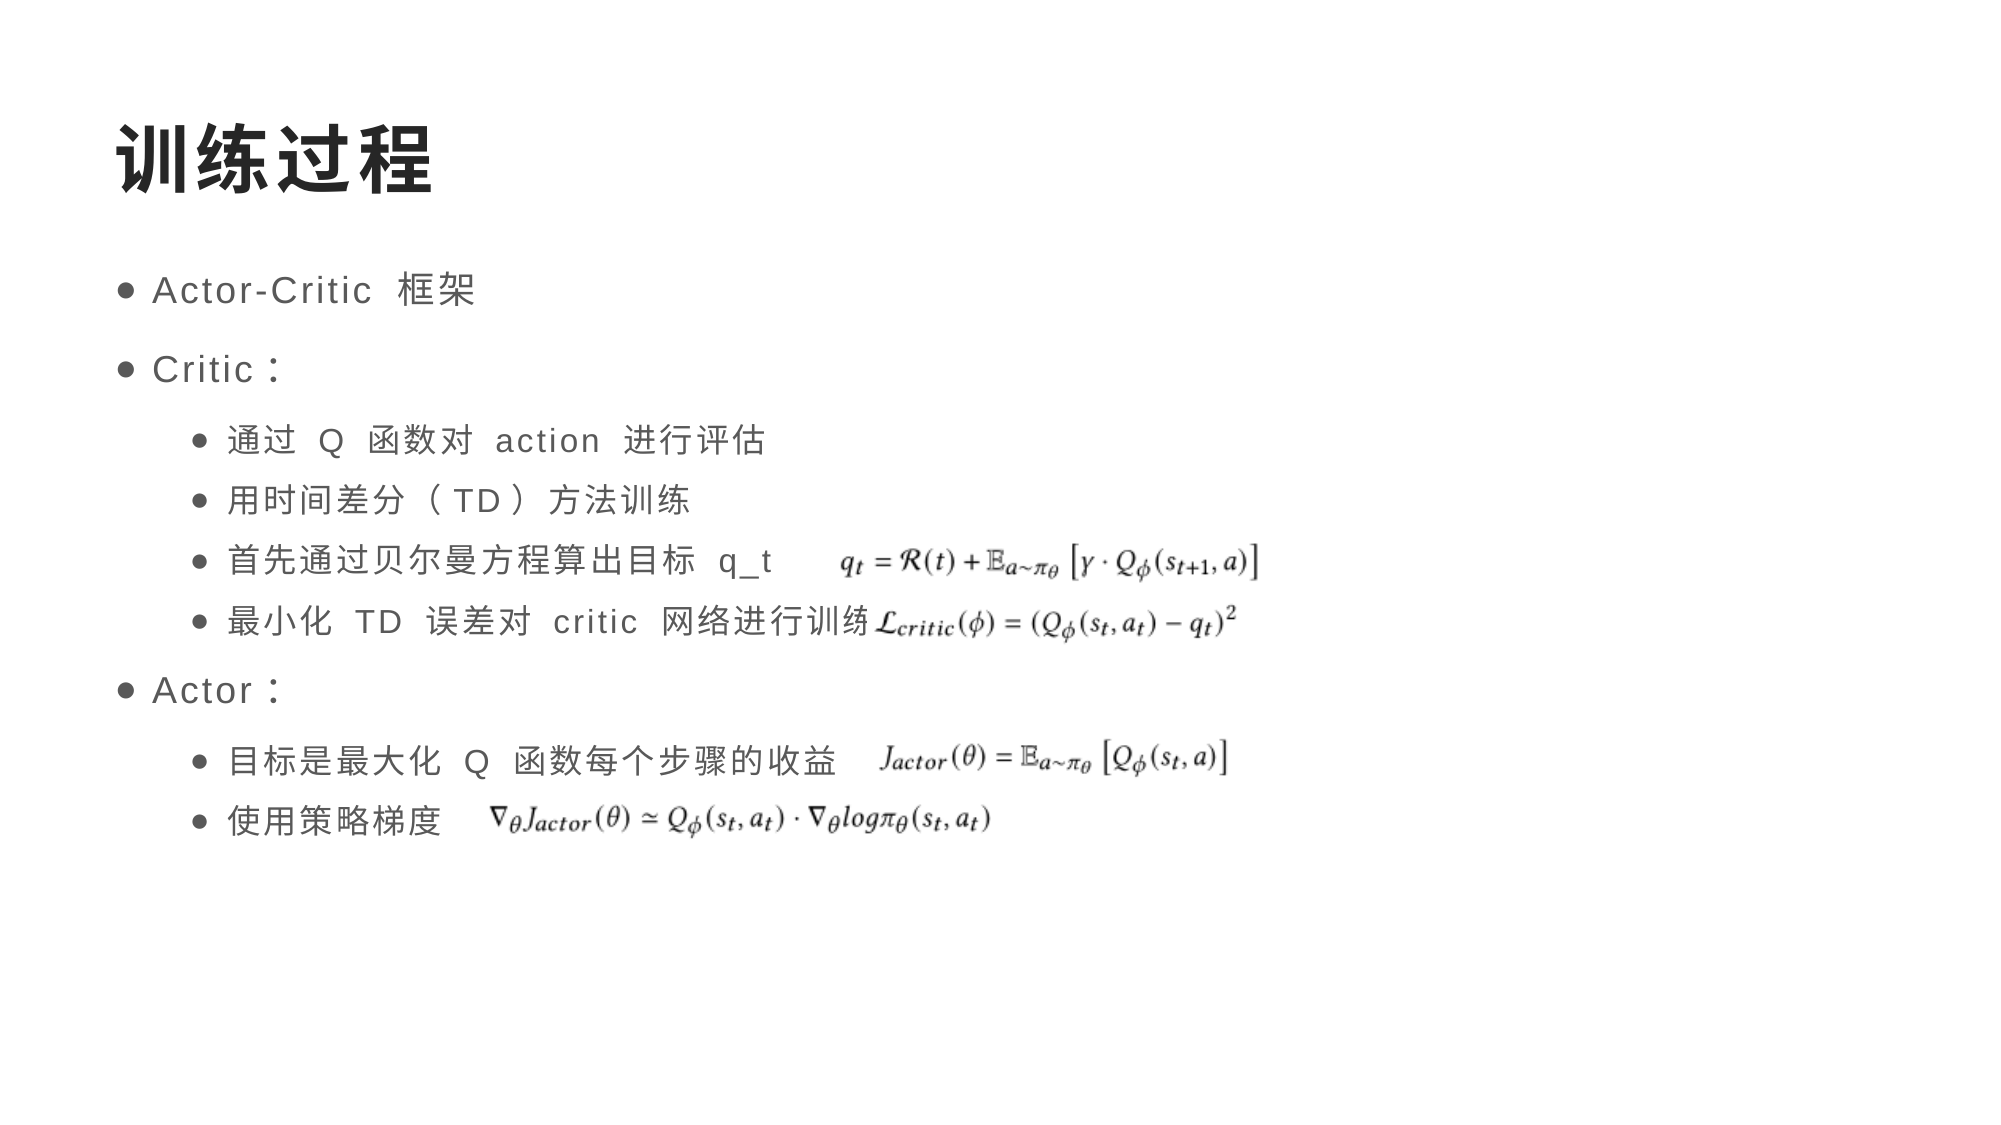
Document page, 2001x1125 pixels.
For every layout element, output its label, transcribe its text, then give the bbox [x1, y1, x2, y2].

title 训练过程 [99, 99, 1900, 216]
list Actor-Critic 框架 Critic： 通过 Q 函数对 action 进行评估 用时间差分（TD）方法训练 首先通过贝尔曼方程算出目标 q_t 最小化 TD 误差对 critic 网络进行训练 Actor： 目标是最大化 Q 函数每个步骤的收益 使用策略梯度 [99, 244, 1900, 1026]
picture [827, 531, 1272, 647]
picture [476, 722, 1240, 848]
